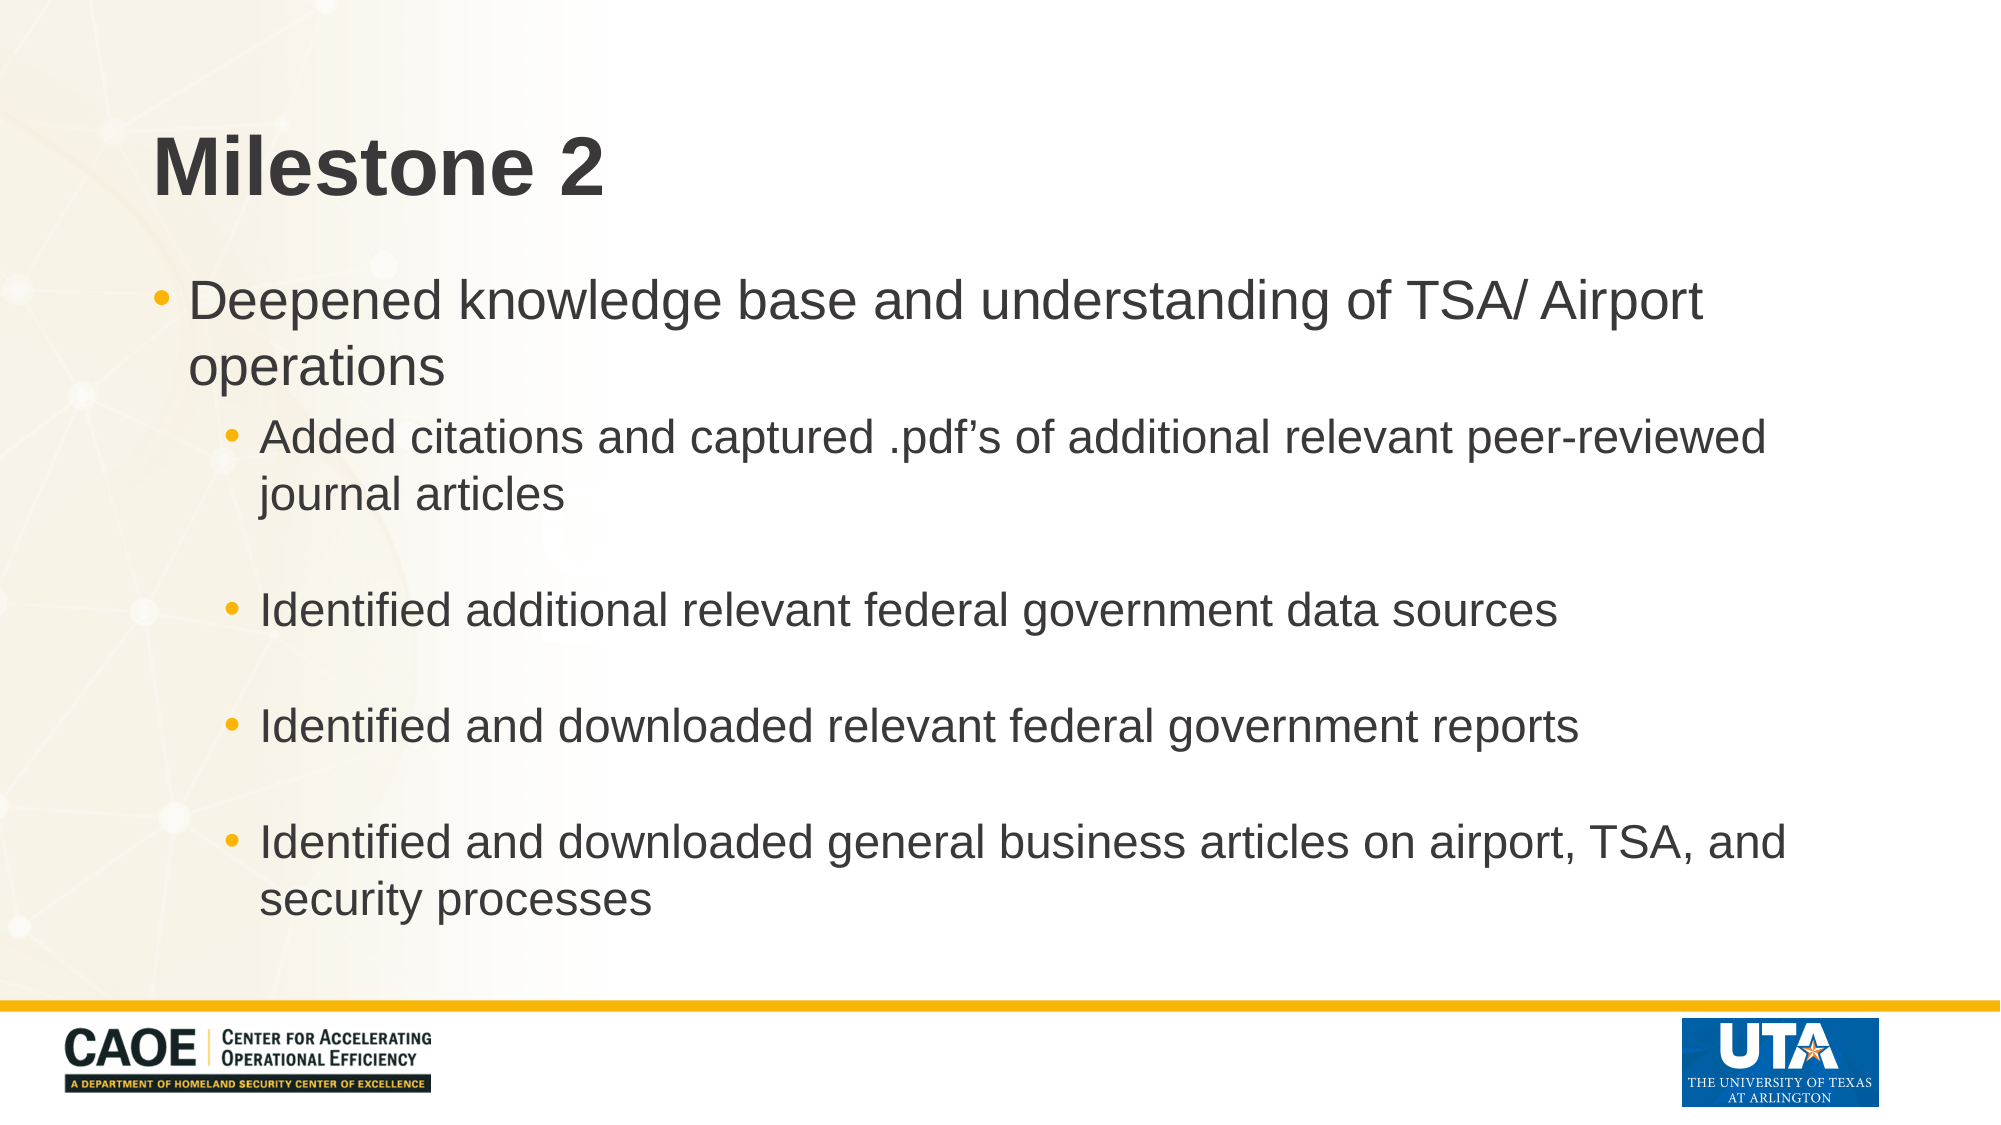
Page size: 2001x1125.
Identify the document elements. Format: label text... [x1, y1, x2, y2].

picture [1682, 1018, 1879, 1107]
picture [64, 1027, 431, 1093]
list Deepened knowledge base and understanding of TSA/ Airport operations Added citations and captured .pdf’s of additional relevant peer-reviewed journal articles Identified additional relevant federal government data sources Identified and downloaded relevant federal government reports Identified and downloaded general business articles on airport, TSA, and security processes [137, 256, 1863, 935]
title Milestone 2 [137, 59, 1863, 256]
